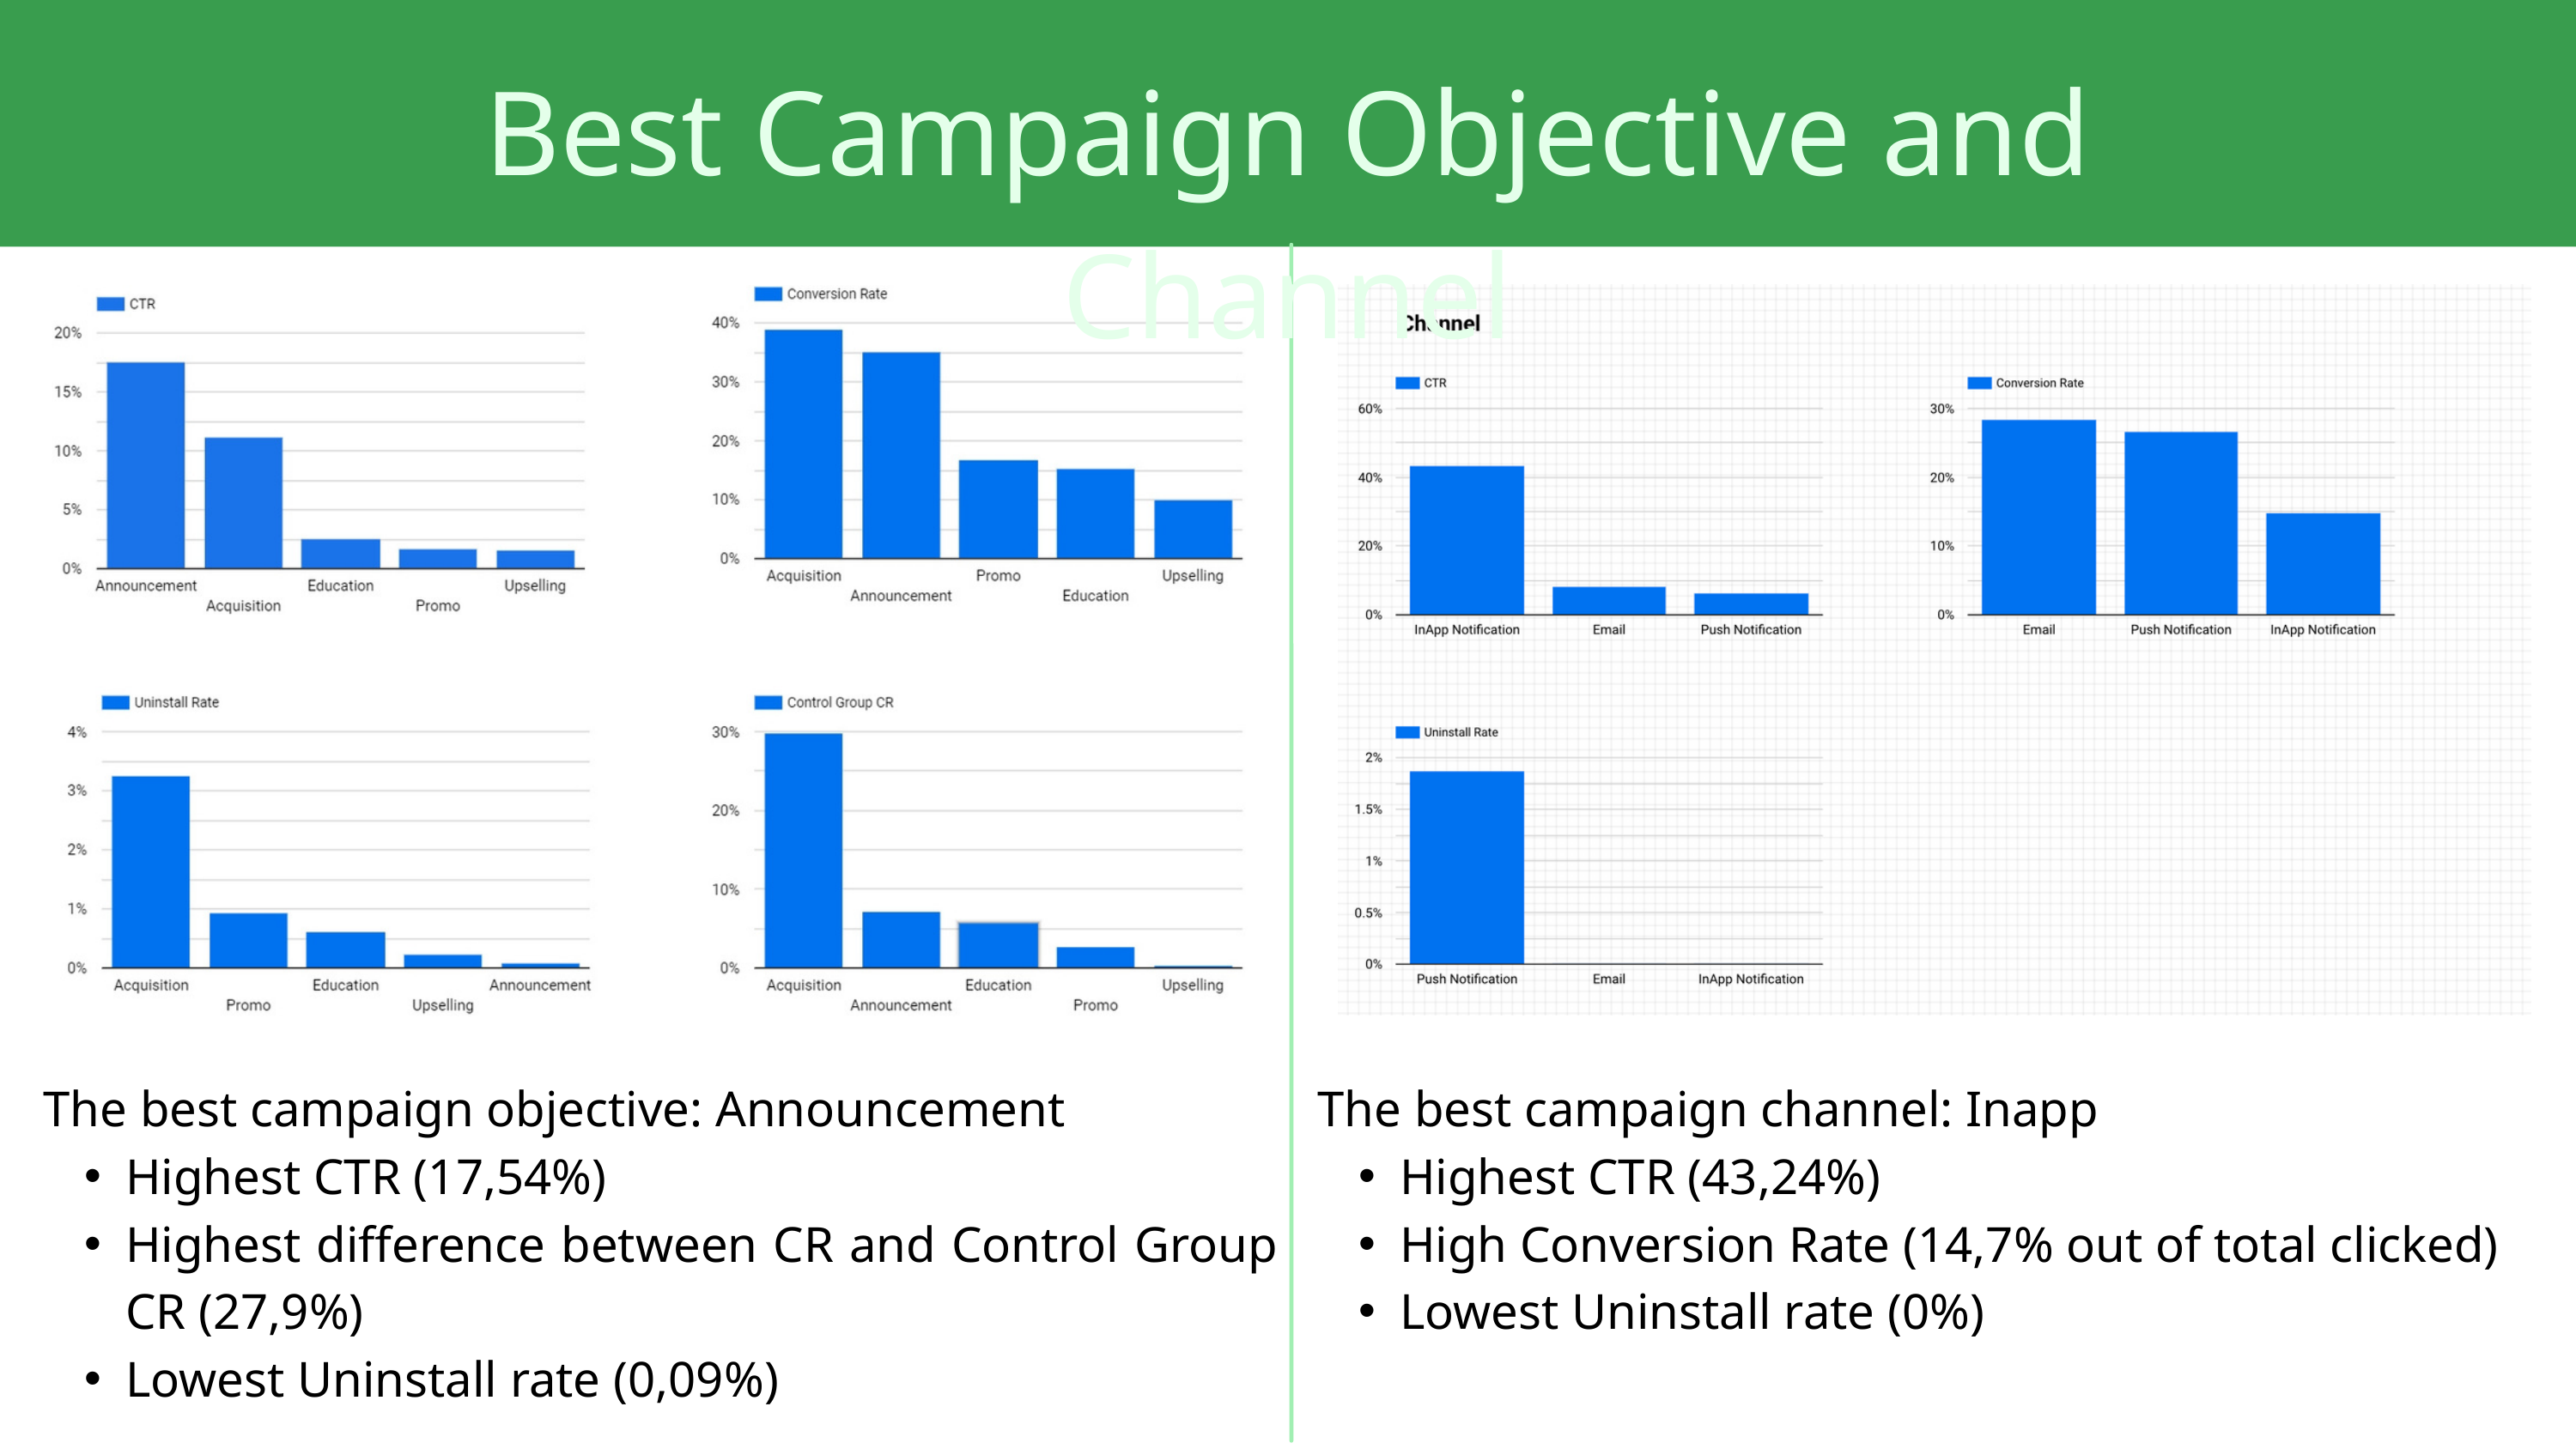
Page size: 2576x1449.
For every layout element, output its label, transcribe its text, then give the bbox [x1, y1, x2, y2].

text_box Best Campaign Objective and Channel [255, 36, 2320, 362]
picture [51, 285, 1248, 1016]
picture [1338, 284, 2532, 1016]
text_box The best campaign channel: Inapp Highest CTR (43,24%) High Conversion Rate (14,7% out of total clicked) Lowest Uninstall rate (0%) [1317, 1069, 2553, 1340]
text_box The best campaign objective: Announcement Highest CTR (17,54%) Highest difference between CR and Control Group CR (27,9%) Lowest Uninstall rate (0,09%) [43, 1069, 1279, 1407]
text_box [0, 0, 2576, 247]
